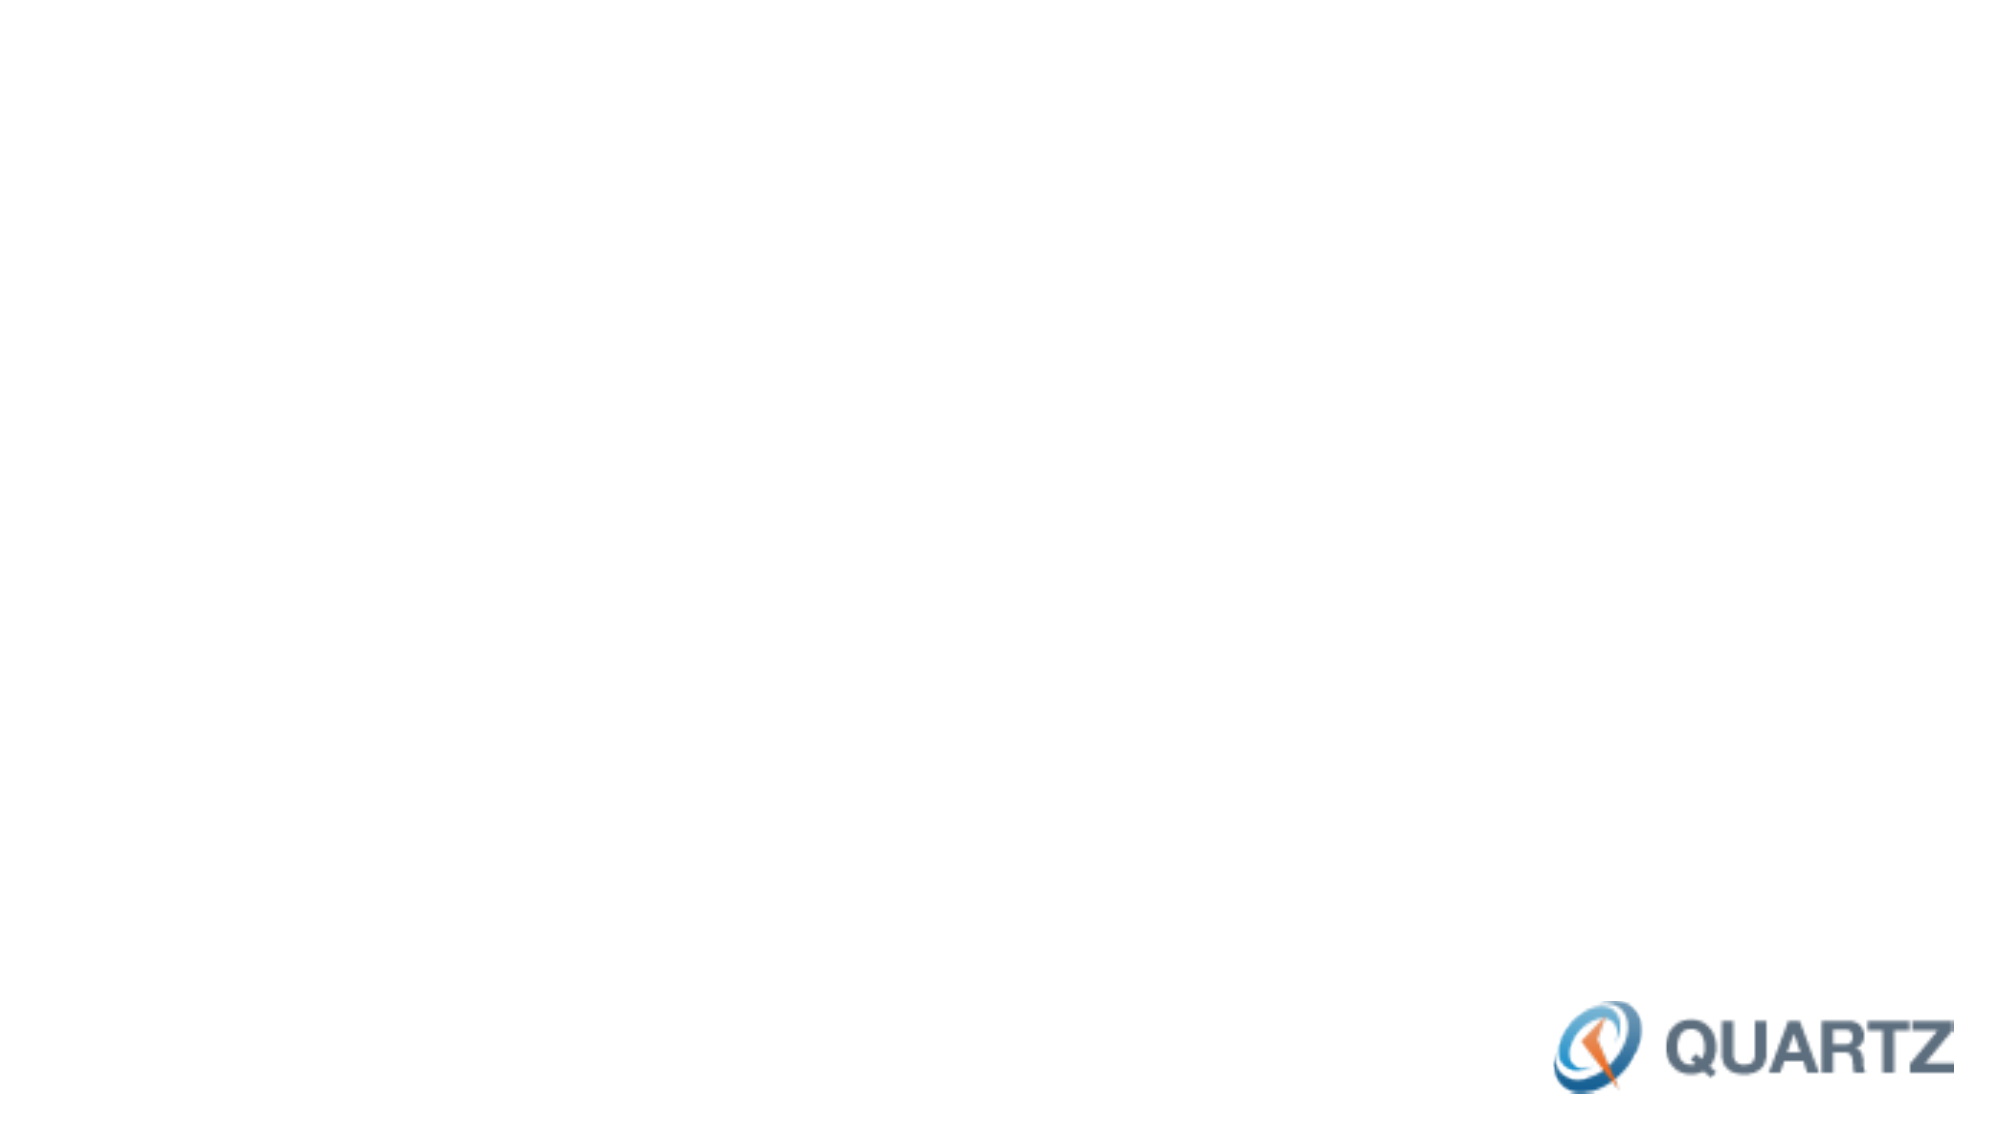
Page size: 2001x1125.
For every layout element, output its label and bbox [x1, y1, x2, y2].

picture [1552, 1001, 1954, 1094]
